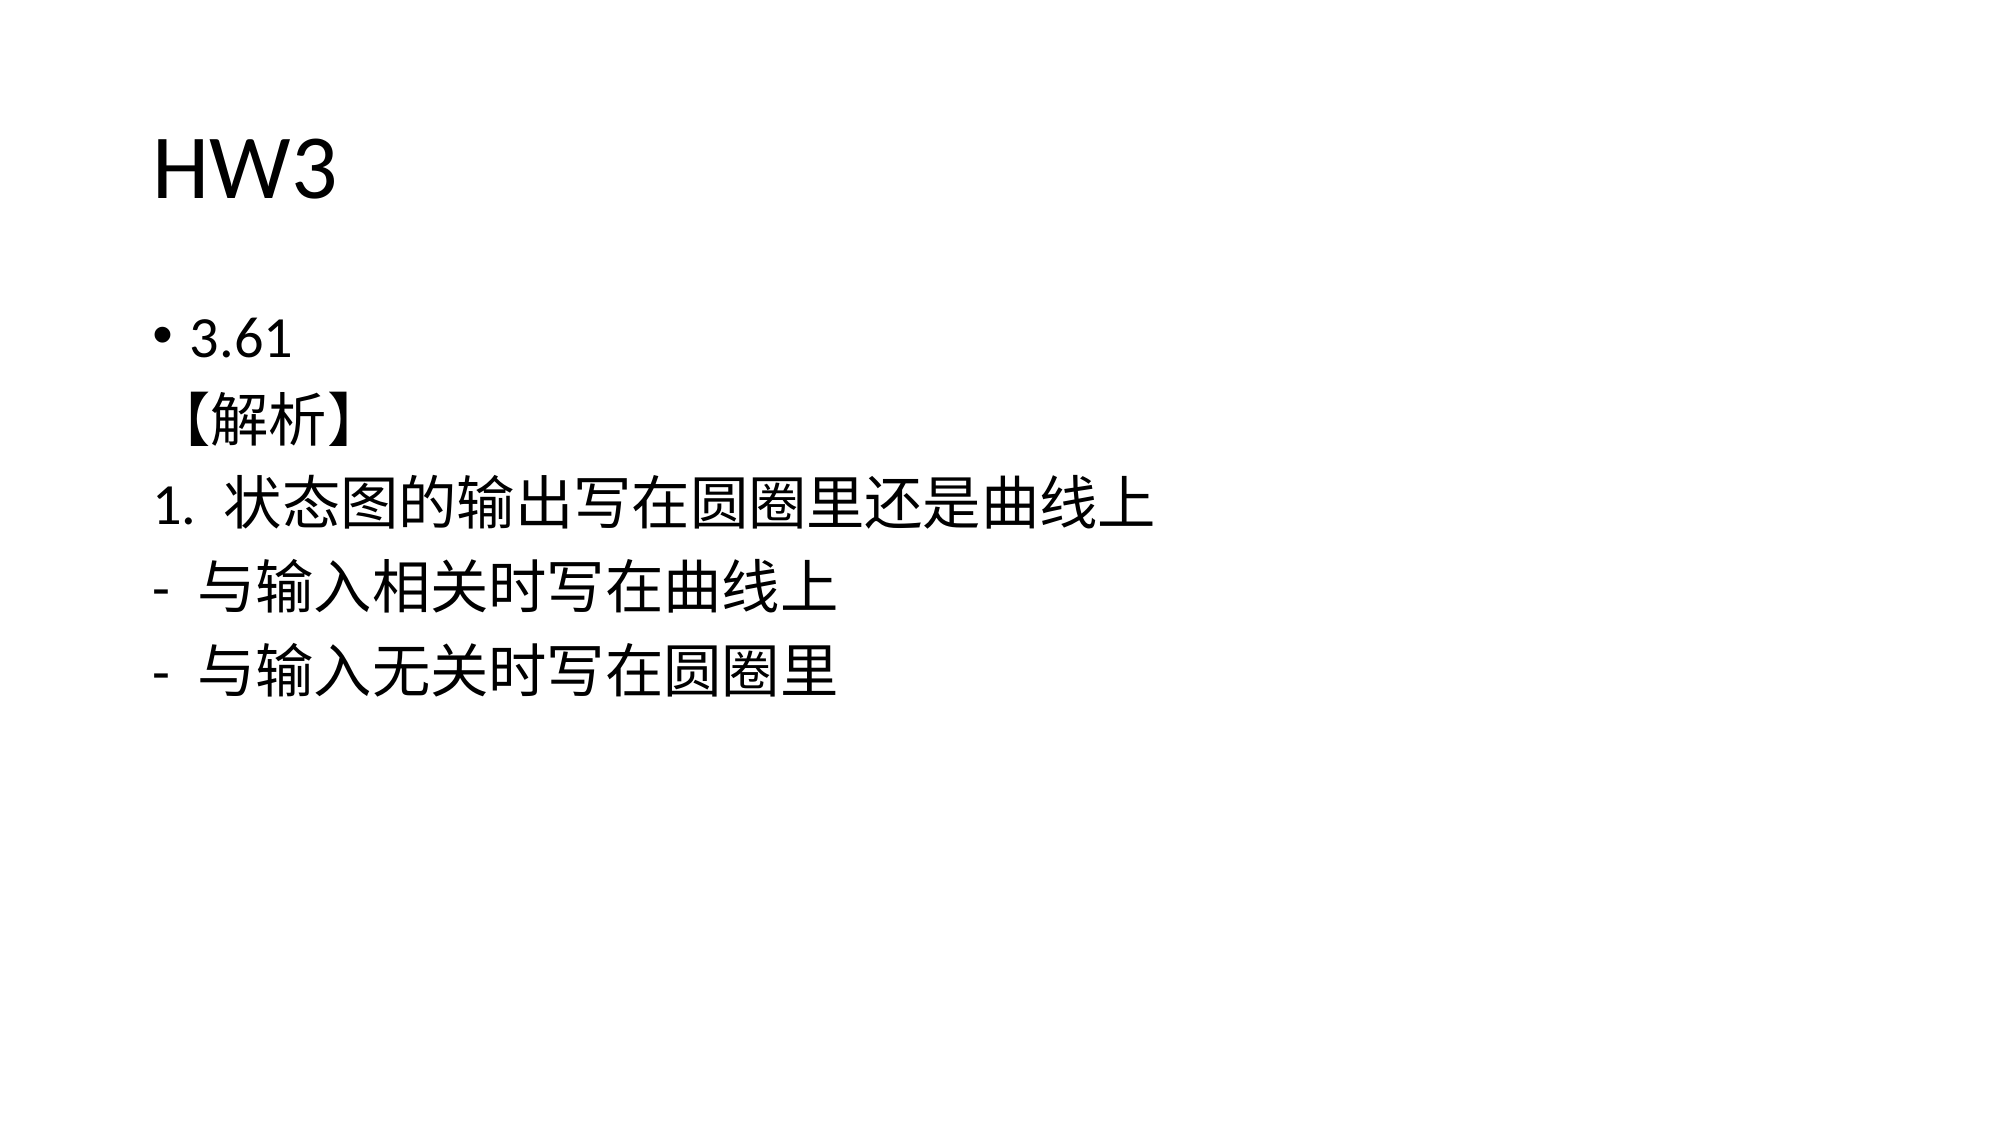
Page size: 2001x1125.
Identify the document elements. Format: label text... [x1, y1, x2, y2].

title HW3 [137, 59, 1863, 278]
list 3.61 【解析】 1. 状态图的输出写在圆圈里还是曲线上 - 与输入相关时写在曲线上 - 与输入无关时写在圆圈里 [137, 299, 1863, 1014]
